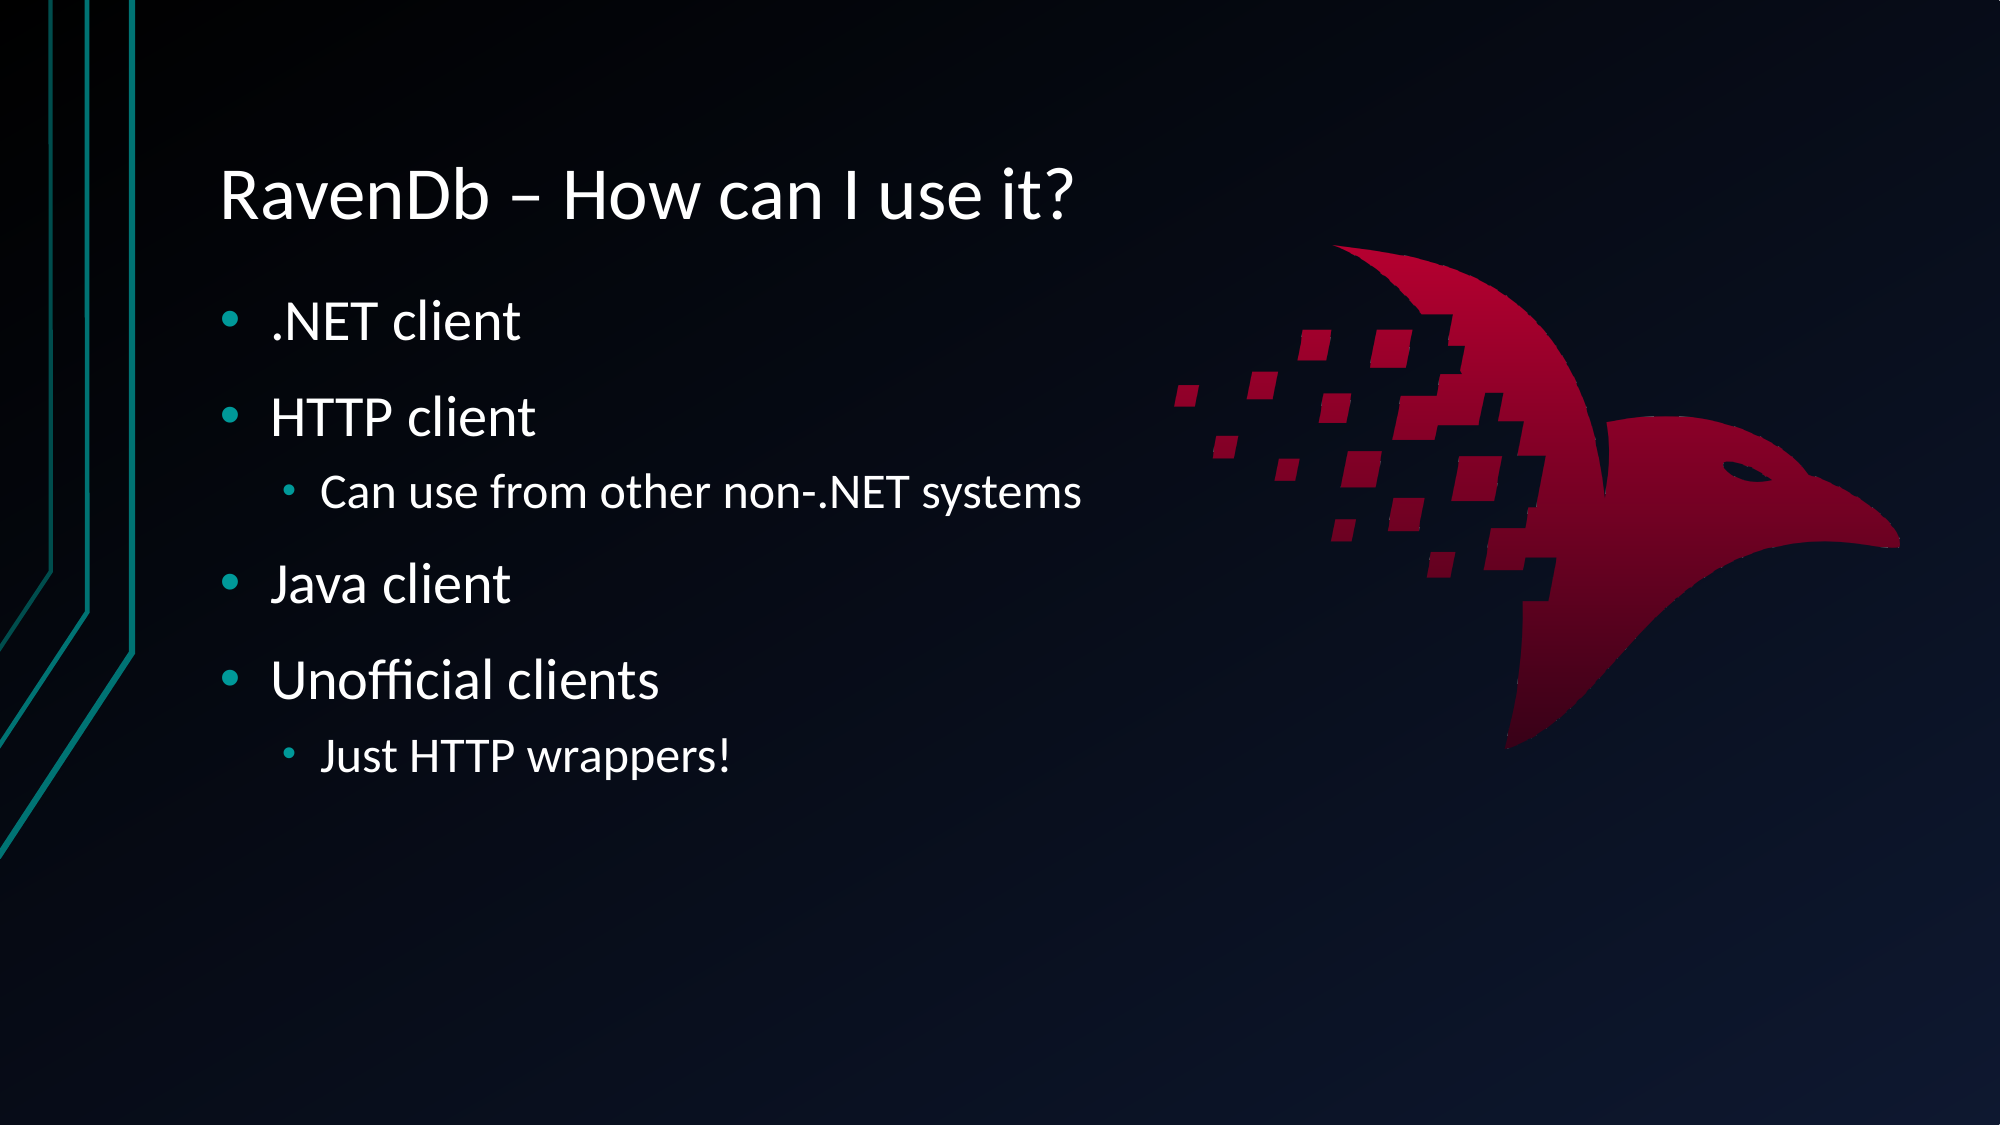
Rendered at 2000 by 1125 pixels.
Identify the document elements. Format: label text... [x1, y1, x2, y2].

list .NET client HTTP client Can use from other non-.NET systems Java client Unofficial clients Just HTTP wrappers! [199, 279, 1138, 1013]
title RavenDb – How can I use it? [199, 45, 1900, 246]
picture [1173, 245, 1900, 749]
